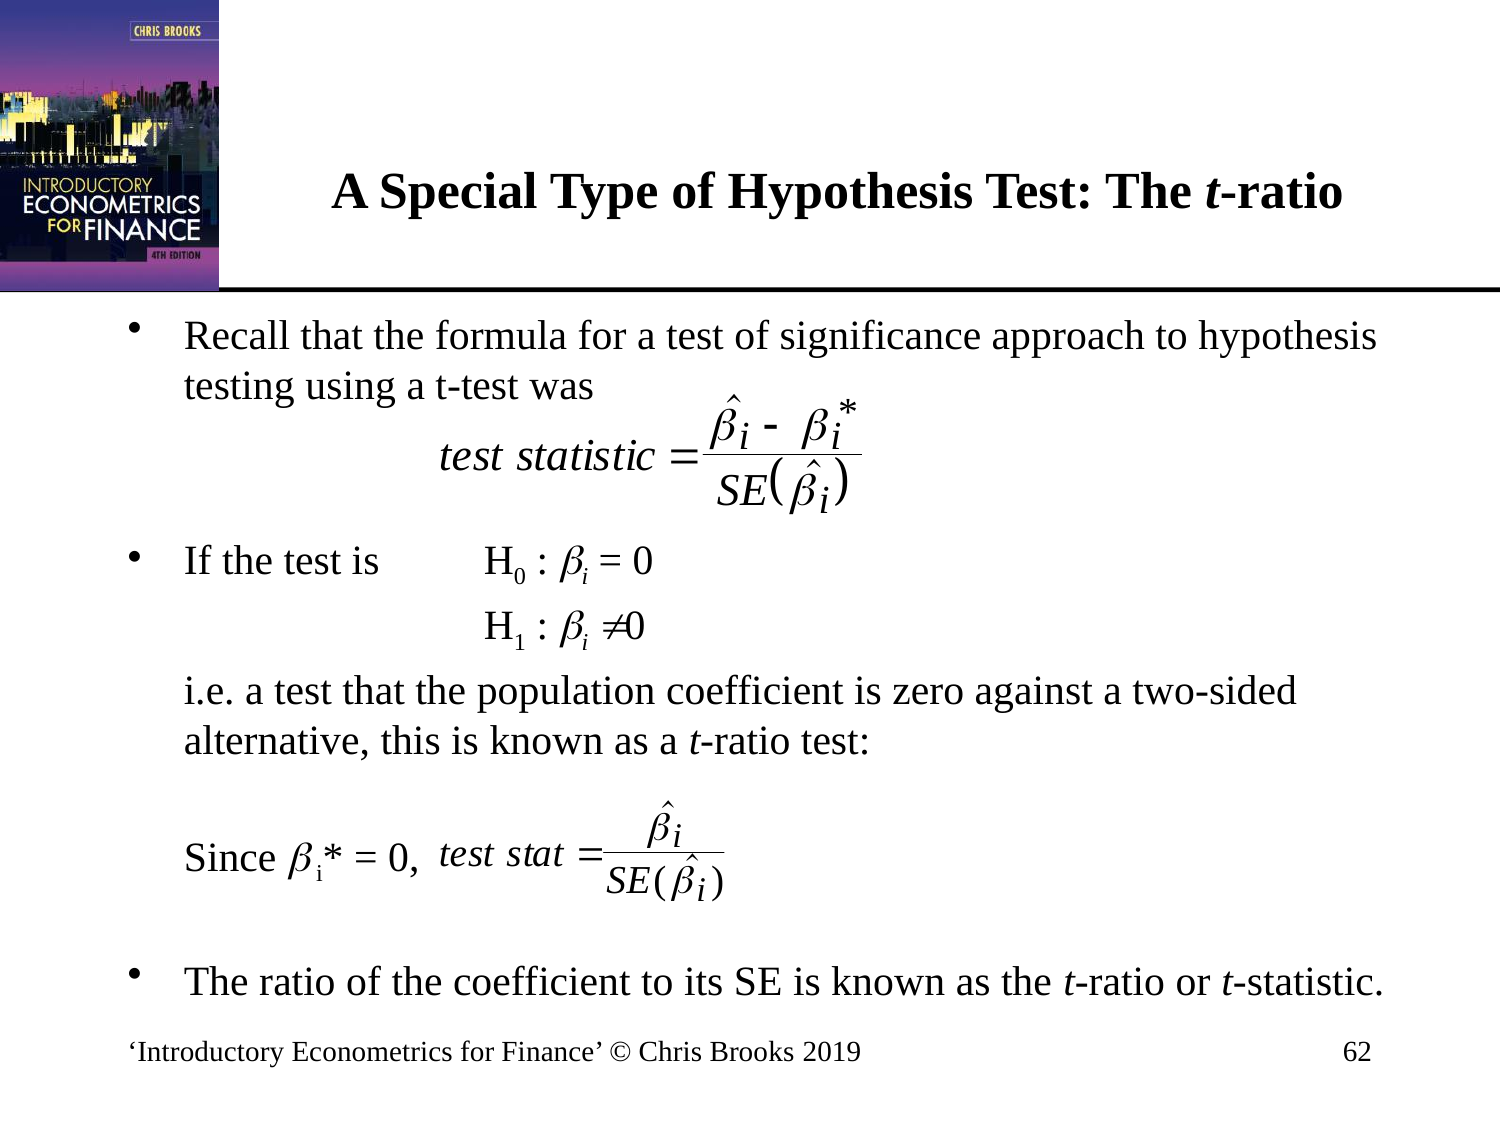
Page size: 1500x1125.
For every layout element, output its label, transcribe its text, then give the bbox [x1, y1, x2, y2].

slide_number 62 [1074, 1024, 1388, 1101]
picture [437, 390, 863, 526]
title A Special Type of Hypothesis Test: The t-ratio [200, 87, 1475, 275]
list Recall that the formula for a test of significance approach to hypothesis testing using a t-test was If the test is H0 : i = 0 H1 : i  0 i.e. a test that the population coefficient is zero against a two-sided alternative, this is known as a t-ratio test: Since  i* = 0, The ratio of the coefficient to its SE is known as the t-ratio or t-statistic. [112, 299, 1425, 1000]
picture [437, 799, 726, 907]
picture [0, 0, 219, 291]
slide_number ‘Introductory Econometrics for Finance’ © Chris Brooks 2019 [112, 1024, 963, 1101]
